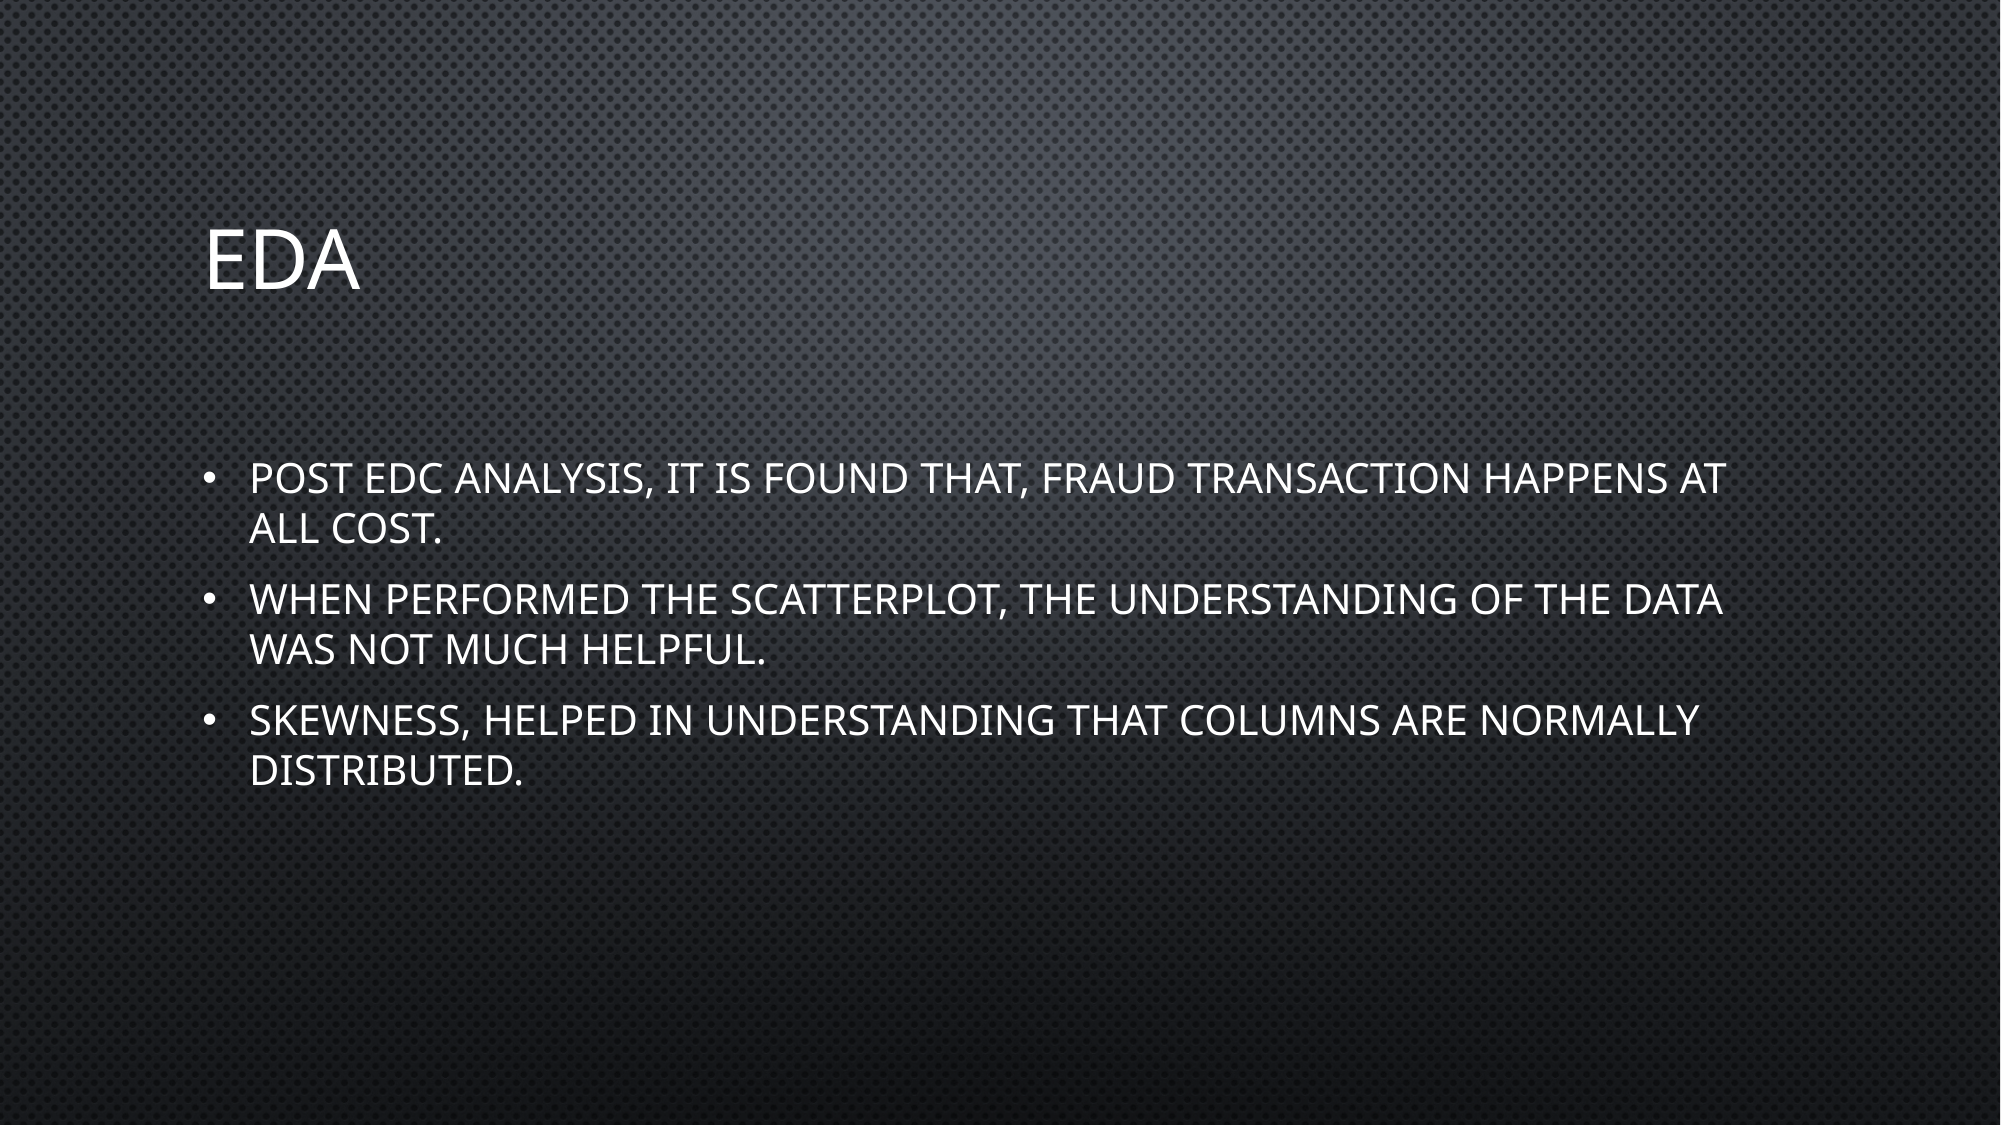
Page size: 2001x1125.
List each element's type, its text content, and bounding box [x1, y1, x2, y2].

title EDA [187, 99, 1813, 413]
list Post edc analysis, it is found that, fraud transaction happens at all cost. When performed the scatterplot, the understanding of the data was not much helpful. Skewness, helped in understanding that columns are normally distributed. [187, 437, 1813, 950]
